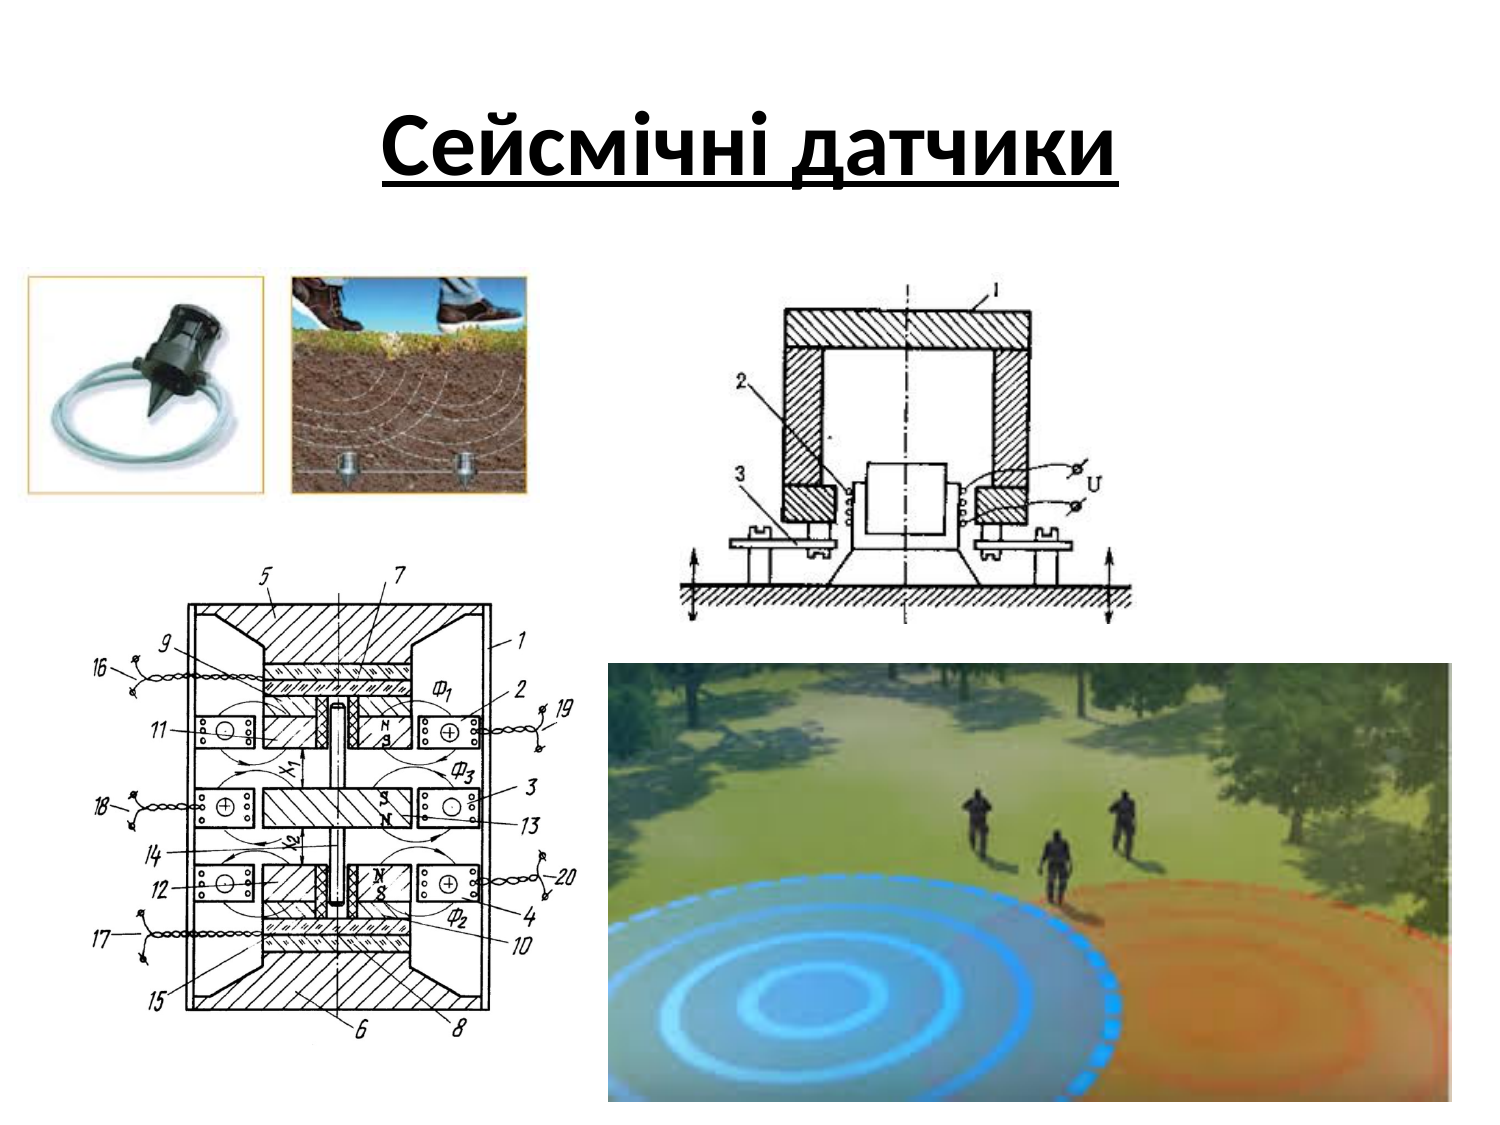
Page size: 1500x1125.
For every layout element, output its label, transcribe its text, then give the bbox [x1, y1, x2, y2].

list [17, 266, 540, 504]
title Сейсмічні датчики [75, 45, 1425, 233]
picture [678, 272, 1138, 625]
picture [607, 663, 1452, 1102]
picture [88, 562, 582, 1047]
